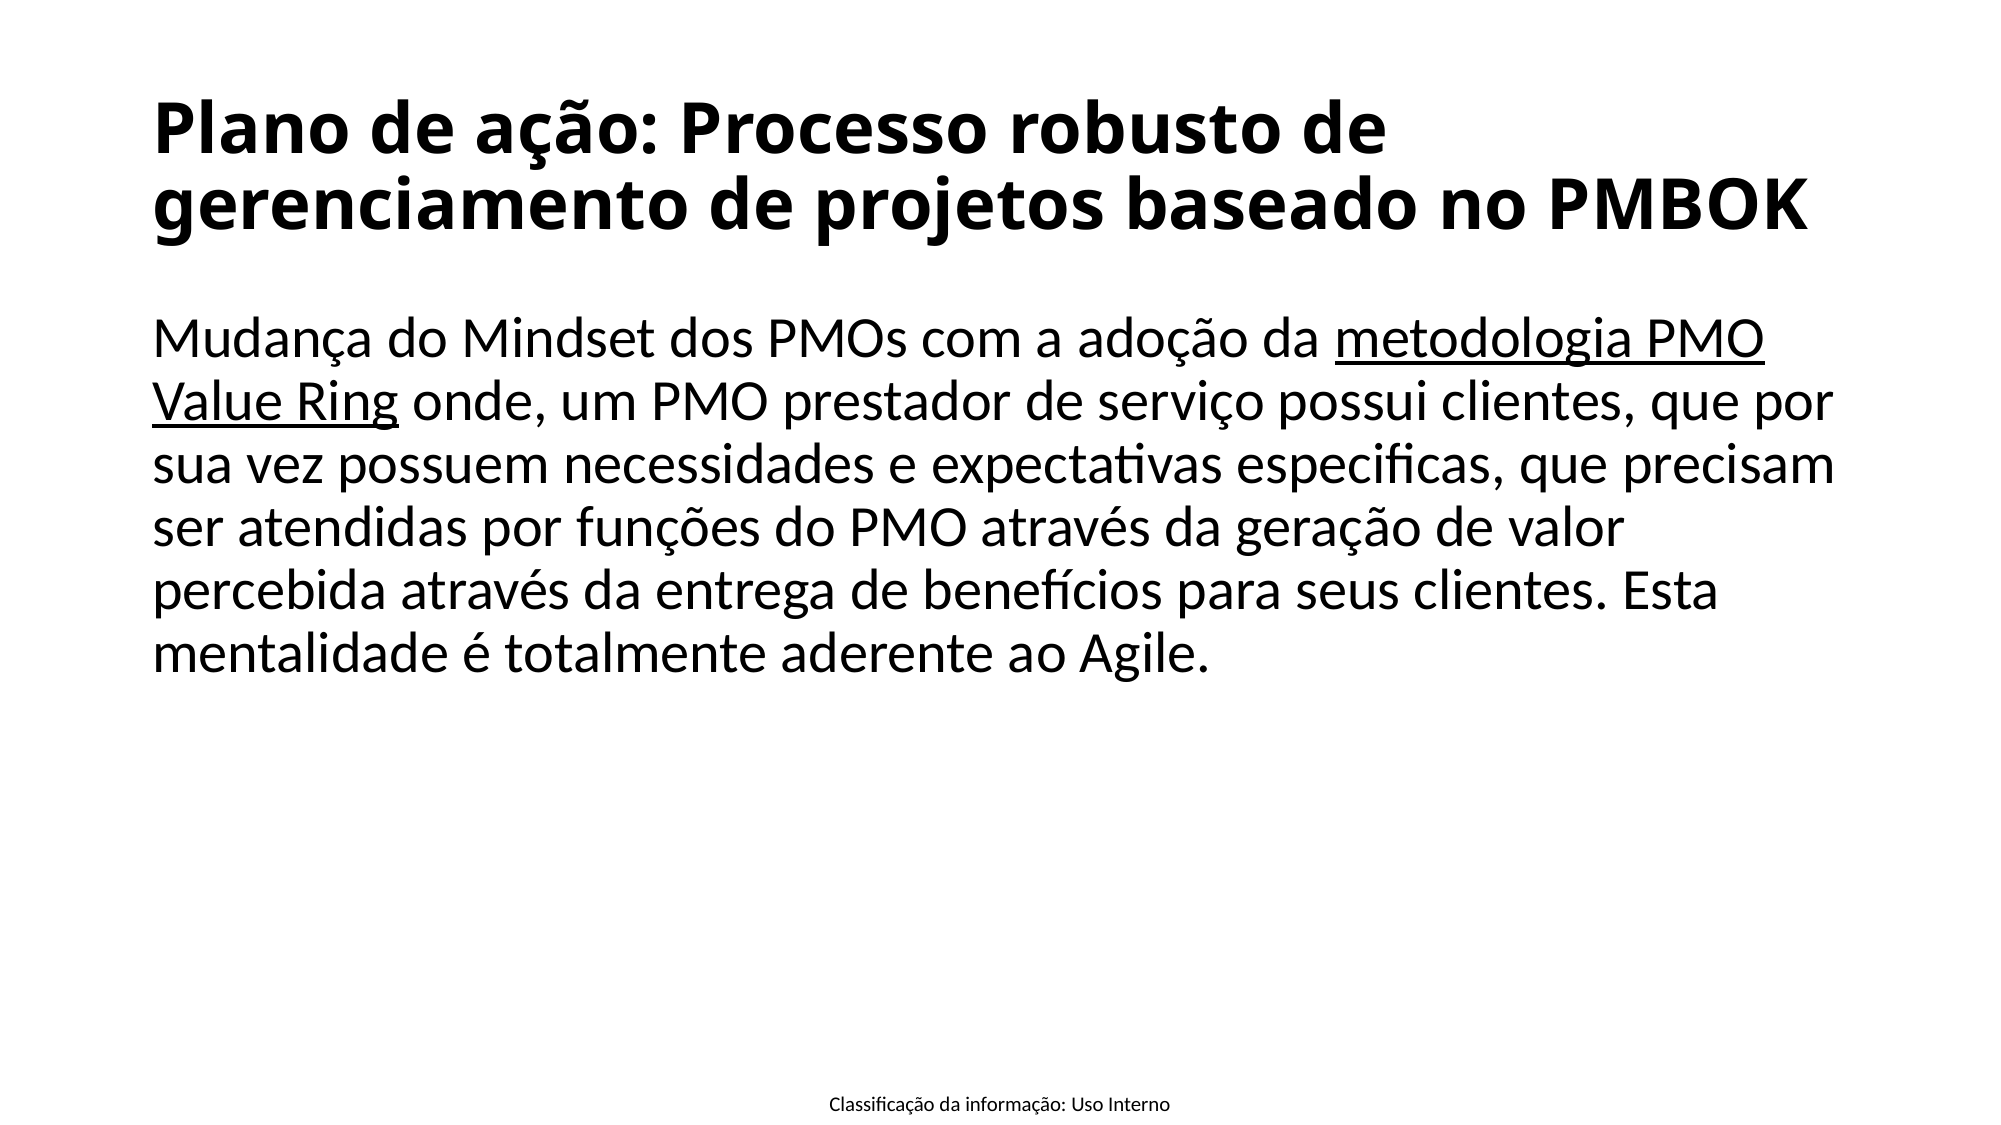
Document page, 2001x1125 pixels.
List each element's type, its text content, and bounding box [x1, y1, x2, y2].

list Mudança do Mindset dos PMOs com a adoção da metodologia PMO Value Ring onde, um PMO prestador de serviço possui clientes, que por sua vez possuem necessidades e expectativas especificas, que precisam ser atendidas por funções do PMO através da geração de valor percebida através da entrega de benefícios para seus clientes. Esta mentalidade é totalmente aderente ao Agile. [137, 299, 1863, 1014]
title Plano de ação: Processo robusto de gerenciamento de projetos baseado no PMBOK [137, 59, 1863, 278]
